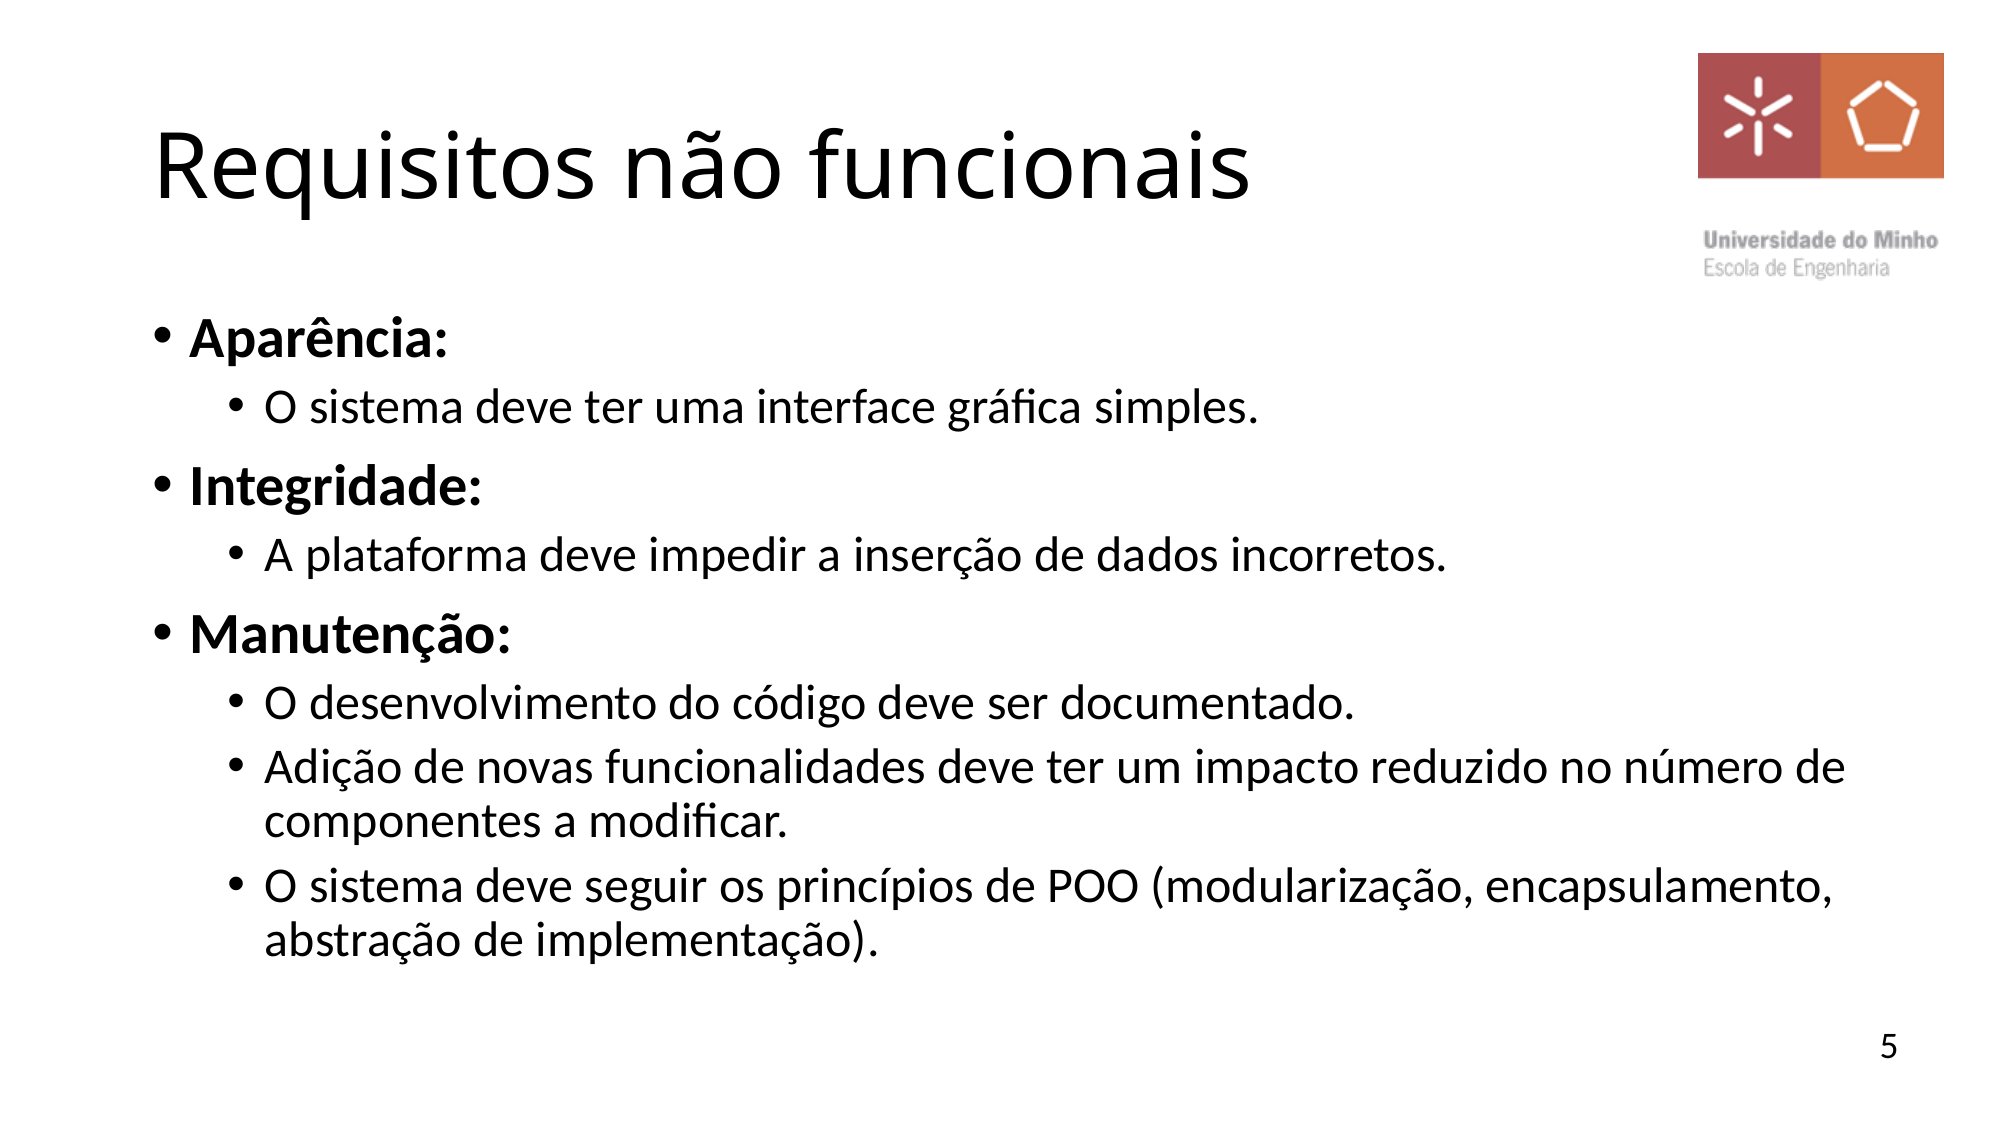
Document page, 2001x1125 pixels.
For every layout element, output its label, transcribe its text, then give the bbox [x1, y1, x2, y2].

text_box 5 [1864, 1013, 1916, 1074]
title Requisitos não funcionais [137, 59, 1698, 278]
picture [1698, 53, 1944, 282]
list Aparência: O sistema deve ter uma interface gráfica simples. Integridade: A plataforma deve impedir a inserção de dados incorretos. Manutenção: O desenvolvimento do código deve ser documentado. Adição de novas funcionalidades deve ter um impacto reduzido no número de componentes a modificar. O sistema deve seguir os princípios de POO (modularização, encapsulamento, abstração de implementação). [137, 299, 1863, 1014]
